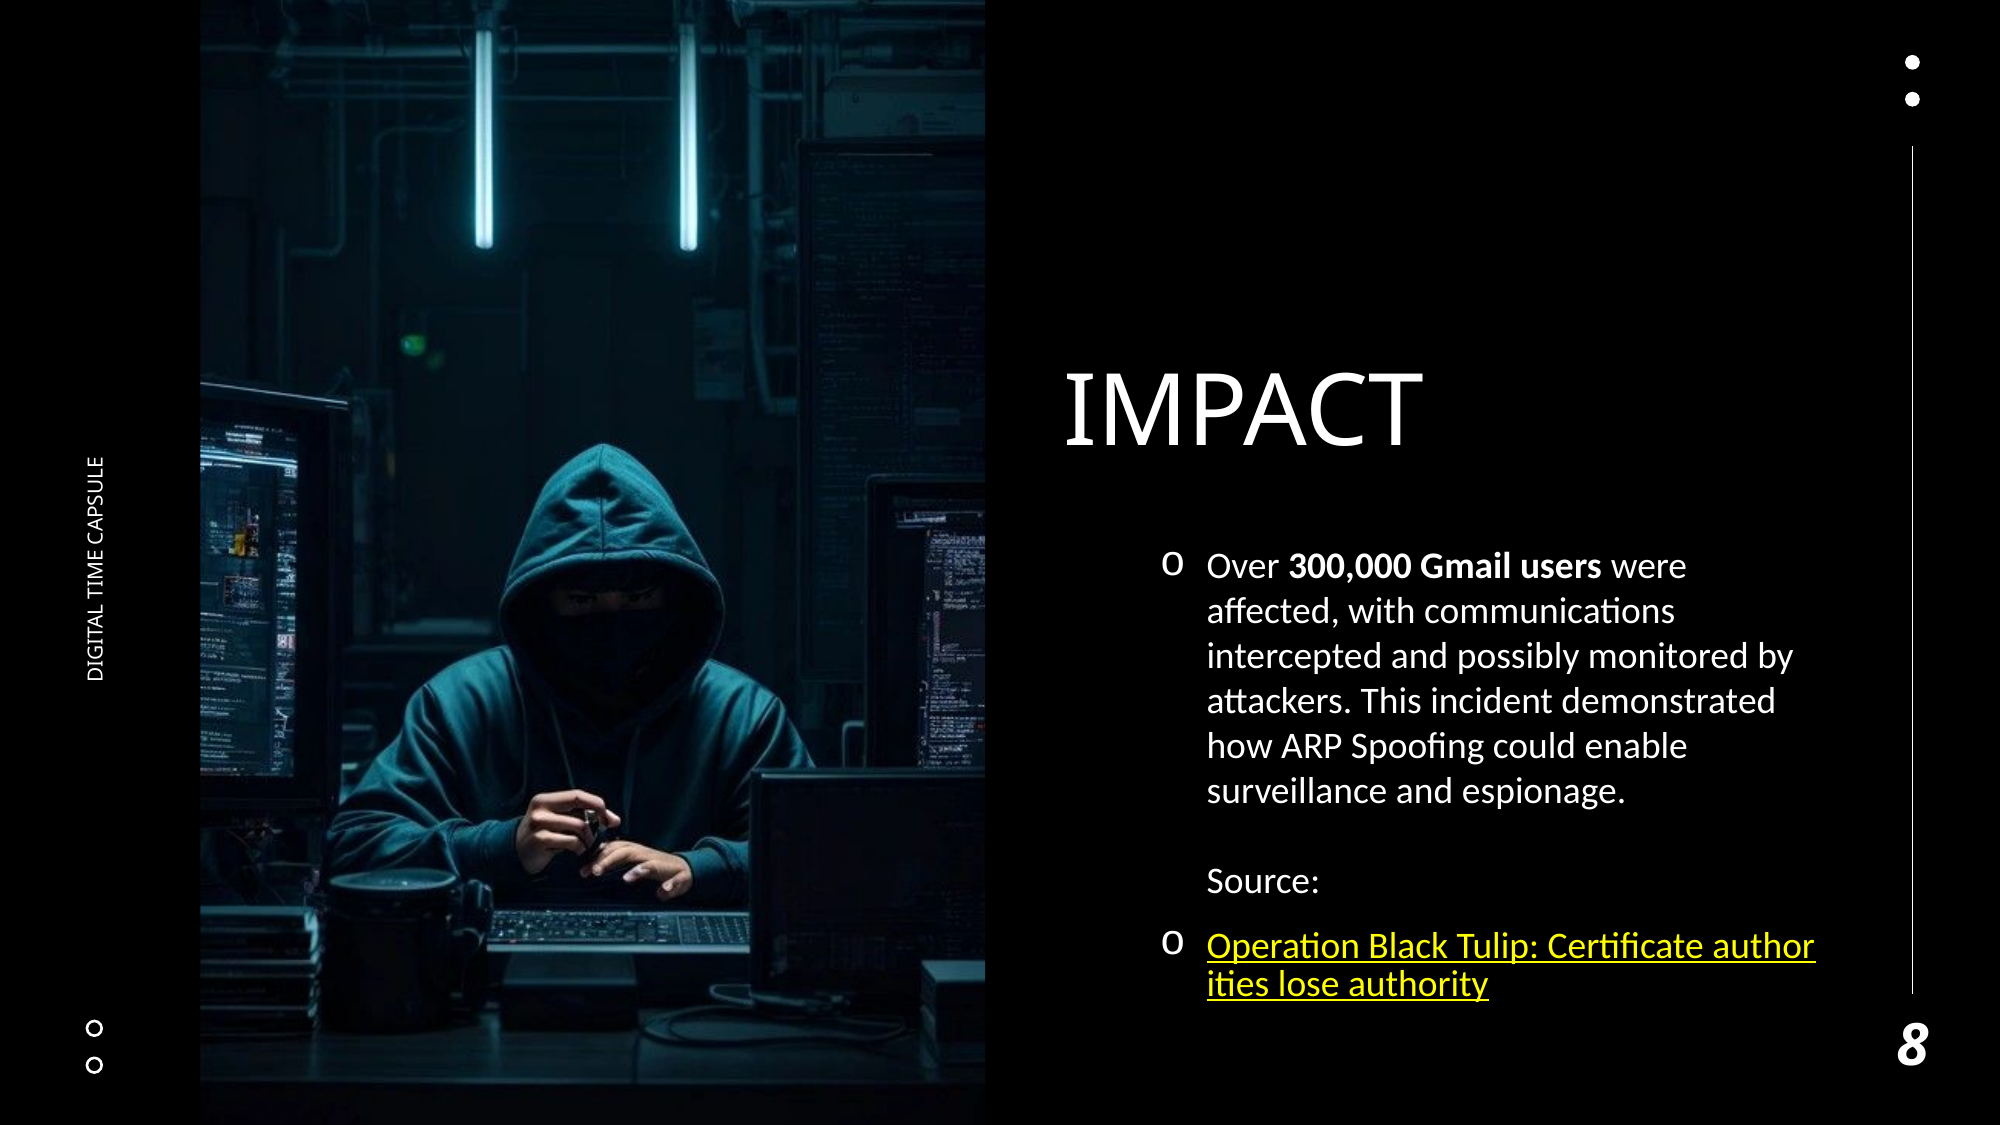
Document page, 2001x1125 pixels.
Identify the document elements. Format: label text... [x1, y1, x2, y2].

title Impact [1063, 145, 1571, 464]
picture [199, 0, 986, 1125]
footer DIGITAL TIME CAPSULE [67, 146, 122, 995]
slide_number 8 [1853, 1024, 1972, 1070]
list Over 300,000 Gmail users were affected, with communications intercepted and possibly monitored by attackers. This incident demonstrated how ARP Spoofing could enable surveillance and espionage. Source: Operation Black Tulip: Certificate authorities lose authority [1159, 541, 1817, 1005]
